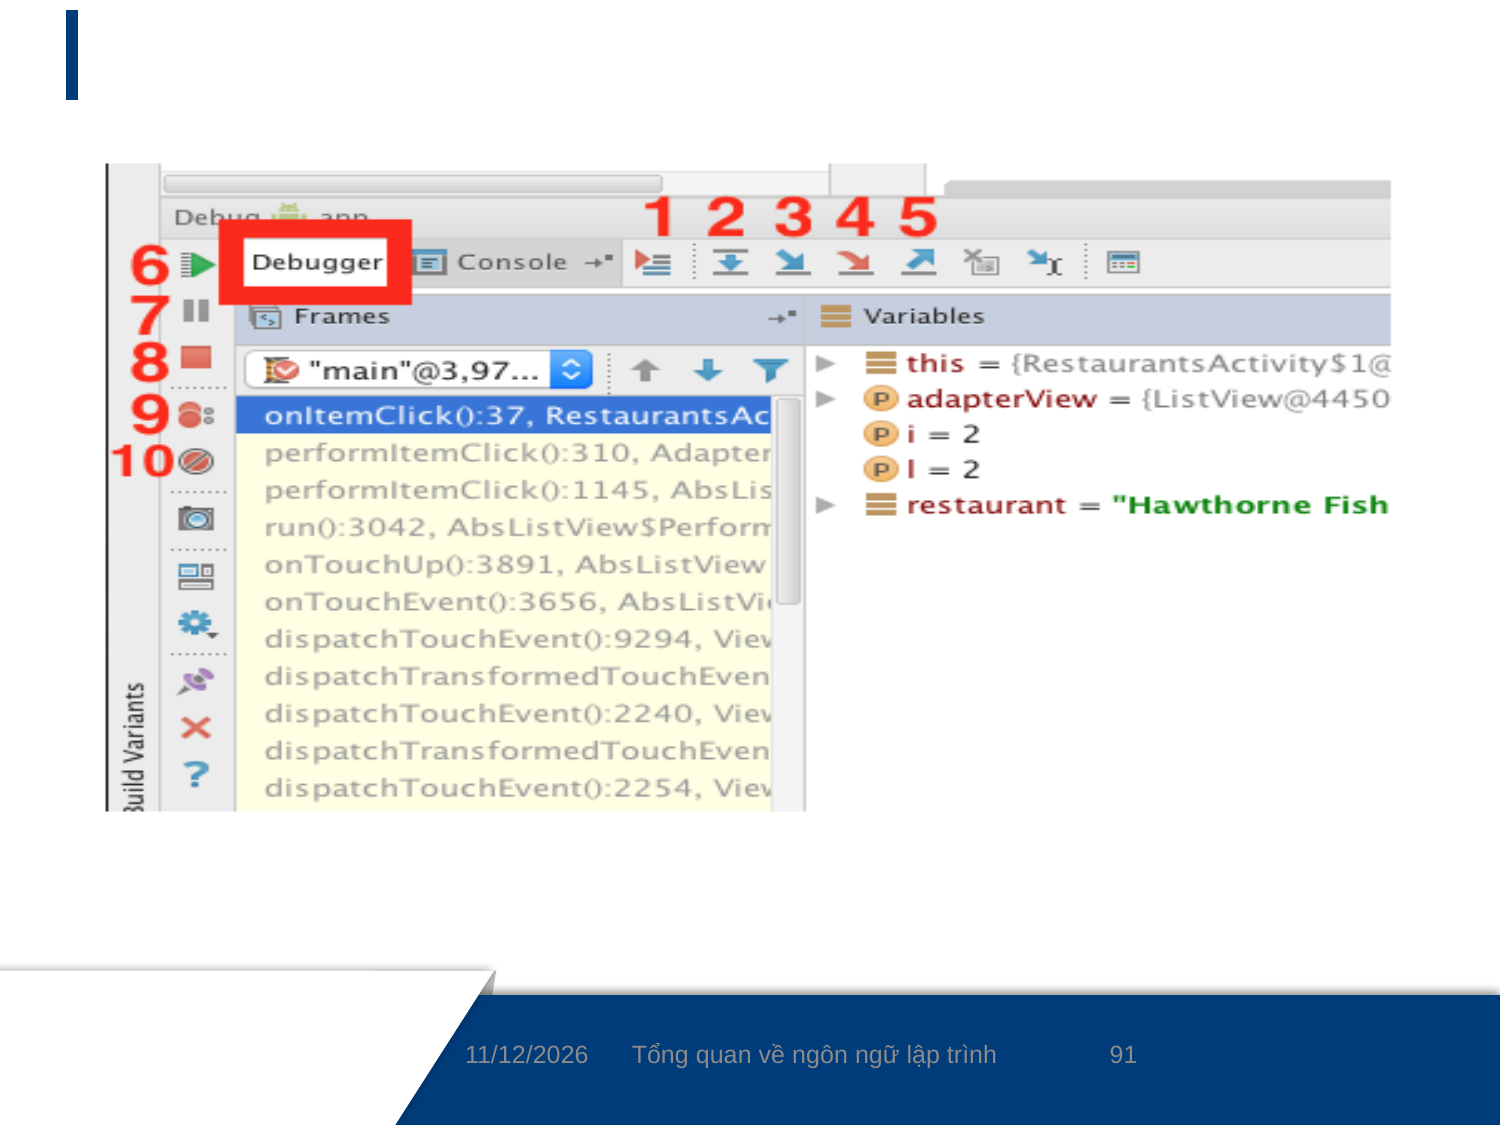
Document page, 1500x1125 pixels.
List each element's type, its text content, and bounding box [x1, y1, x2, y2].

footer Tổng quan về ngôn ngữ lập trình [561, 1023, 815, 1084]
slide_number 91 [815, 1023, 1153, 1084]
picture [99, 162, 1394, 825]
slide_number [450, 1023, 561, 1084]
